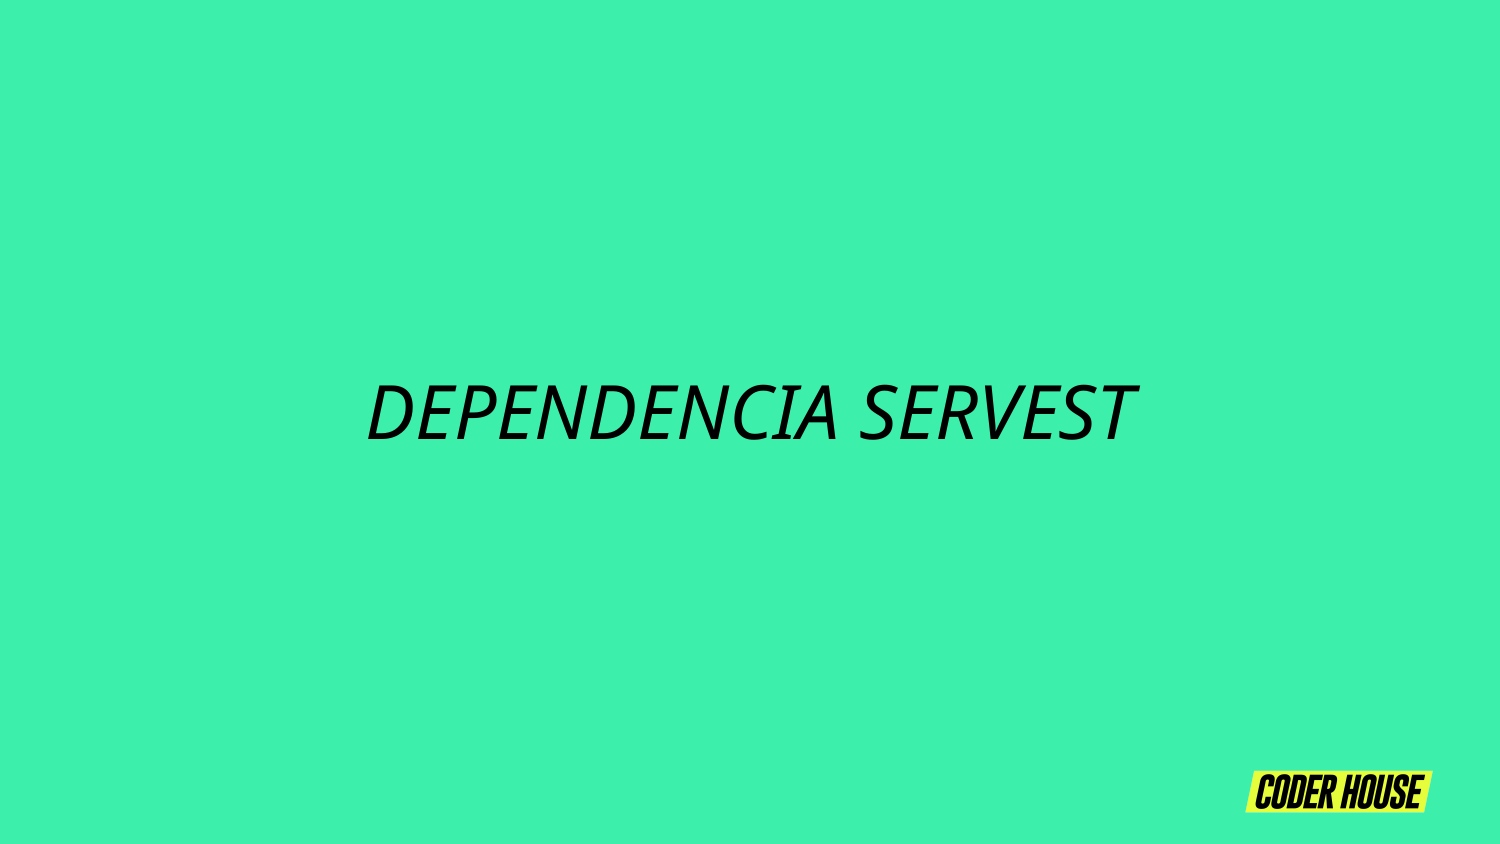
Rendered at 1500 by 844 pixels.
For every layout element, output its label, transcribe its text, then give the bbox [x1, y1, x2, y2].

picture [1241, 764, 1437, 819]
text_box DEPENDENCIA SERVEST [212, 328, 1288, 491]
